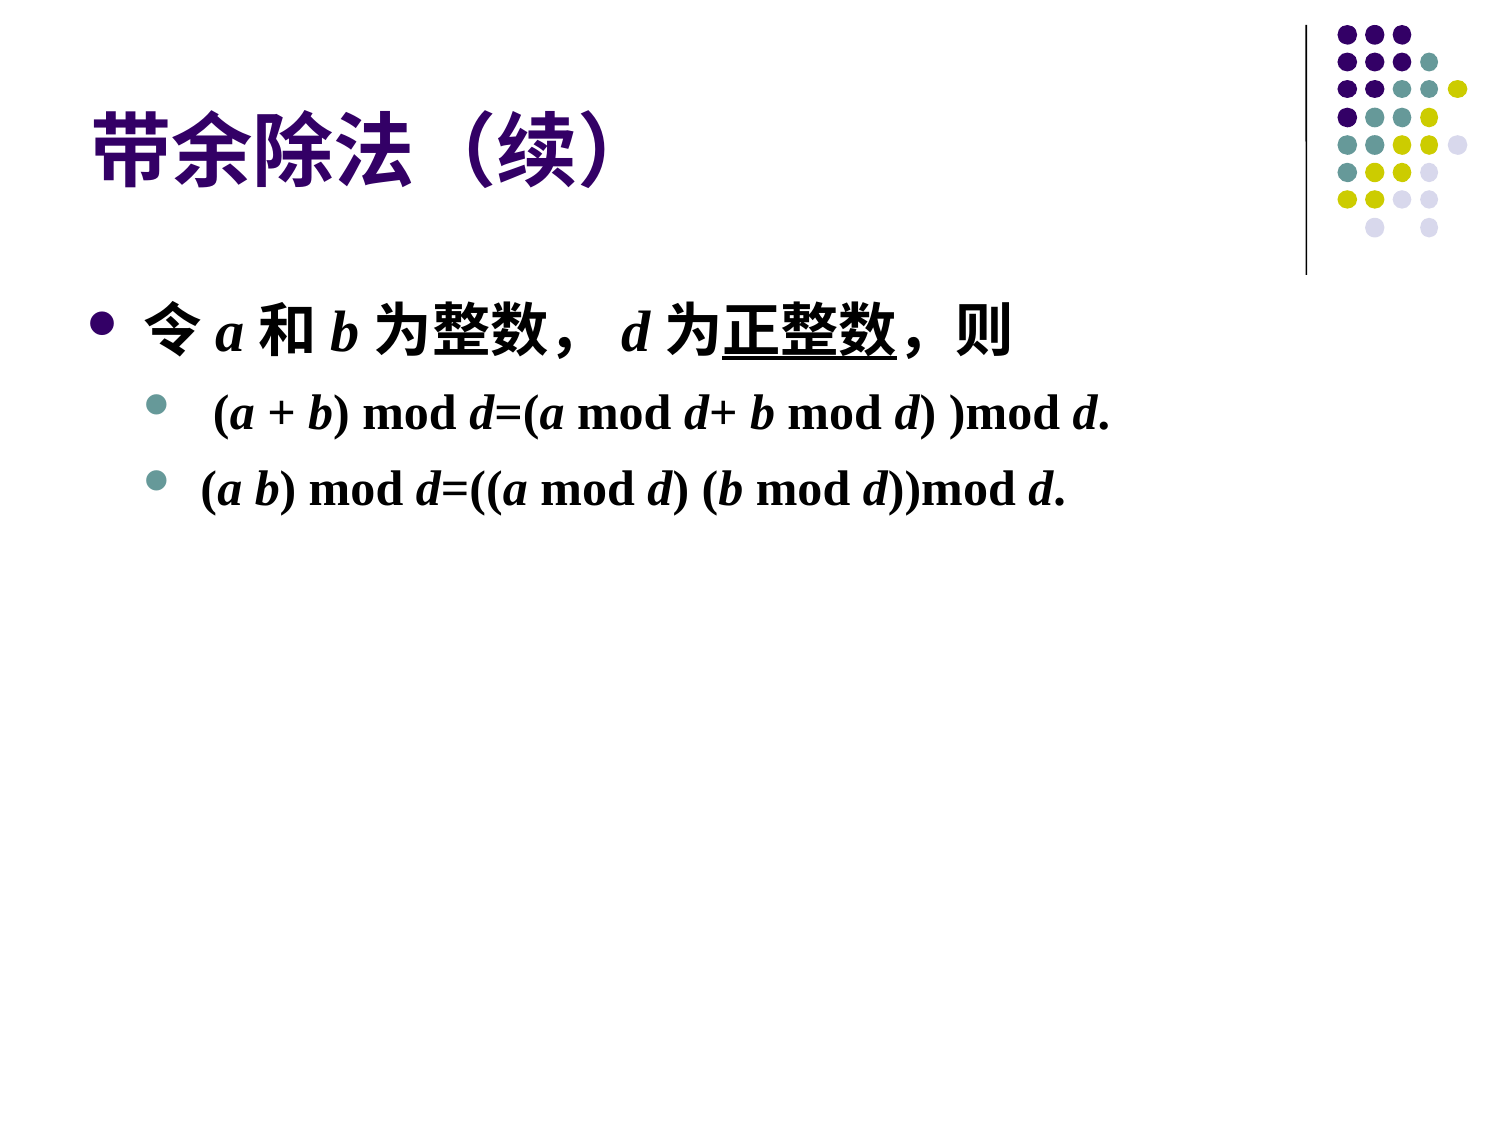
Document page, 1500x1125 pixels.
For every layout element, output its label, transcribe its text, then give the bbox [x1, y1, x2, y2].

title 带余除法（续） [75, 34, 1278, 205]
list 令a和b为整数，d为正整数，则 (a + b) mod d=(a mod d+ b mod d) )mod d. (a b) mod d=((a mod d) (b mod d))mod d. [71, 278, 1459, 1024]
